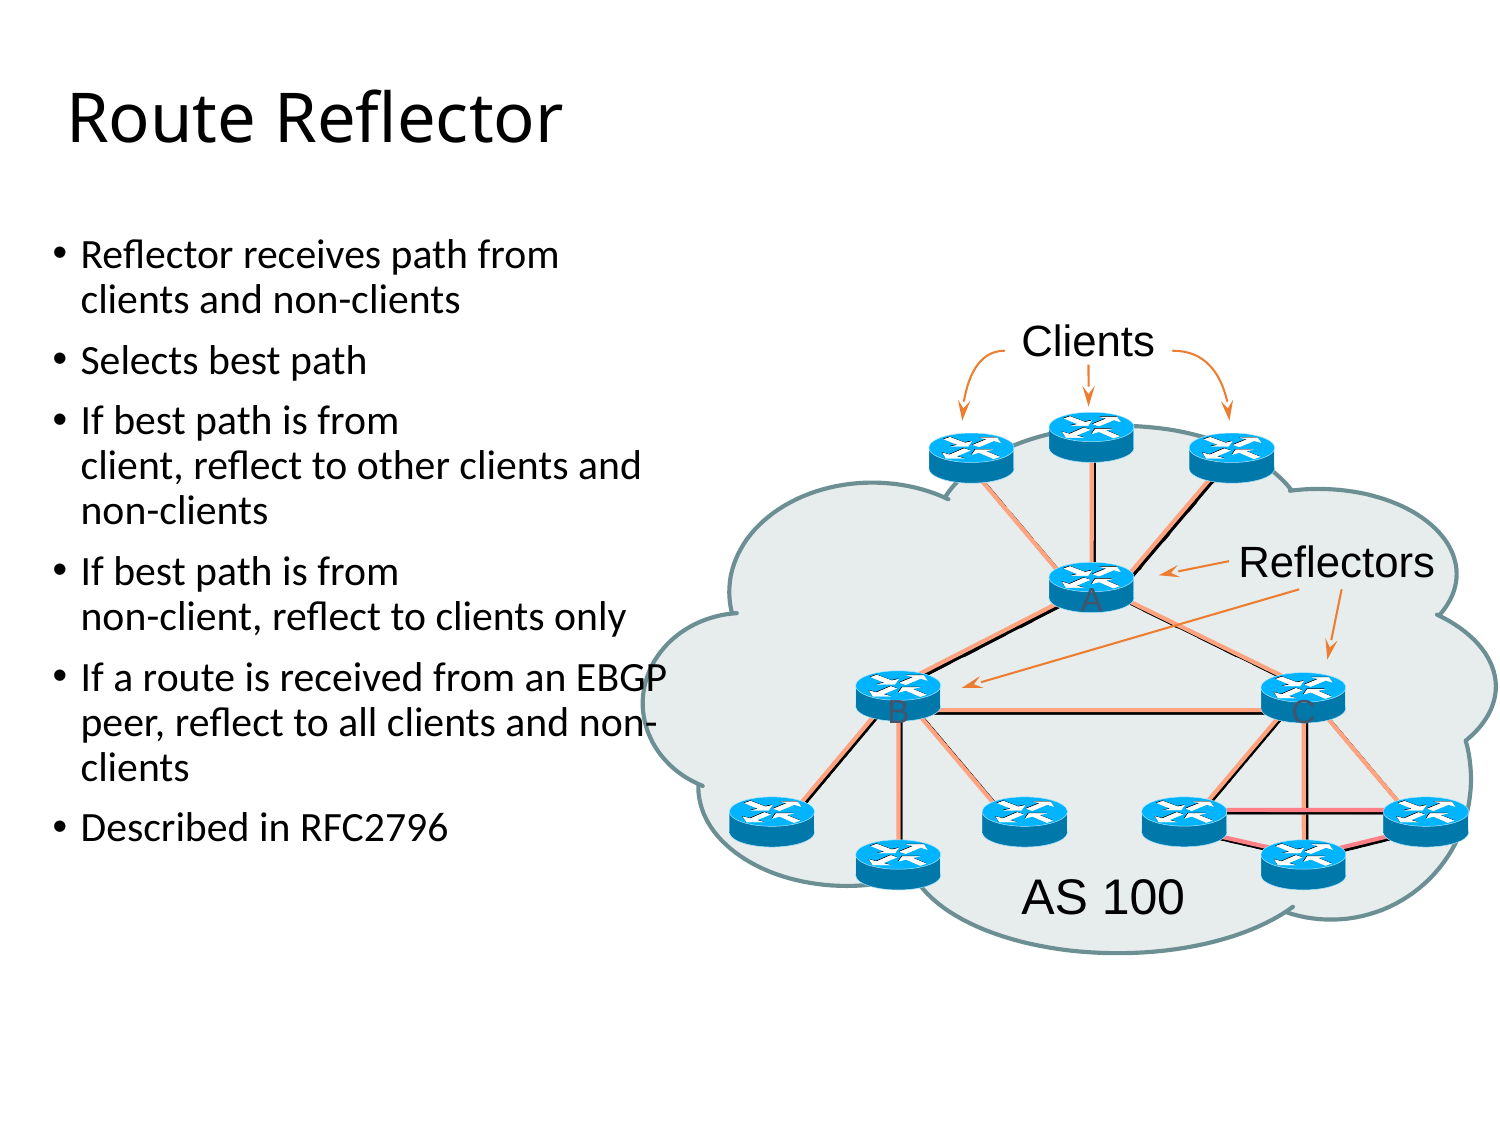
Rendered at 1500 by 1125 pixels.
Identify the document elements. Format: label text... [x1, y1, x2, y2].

picture [638, 412, 1500, 958]
title Route Reflector [52, 50, 1346, 191]
picture [1094, 429, 1116, 437]
text_box [1172, 350, 1234, 421]
list Reflector receives path from clients and non-clients Selects best path If best path is from client, reflect to other clients and non-clients If best path is from non-client, reflect to clients only If a route is received from an EBGP peer, reflect to all clients and non-clients Described in RFC2796 [37, 224, 725, 1025]
text_box [1082, 385, 1095, 407]
text_box Clients [1003, 303, 1174, 375]
text_box [957, 350, 1005, 421]
picture [1096, 417, 1119, 425]
picture [1064, 429, 1087, 438]
picture [1066, 417, 1089, 425]
